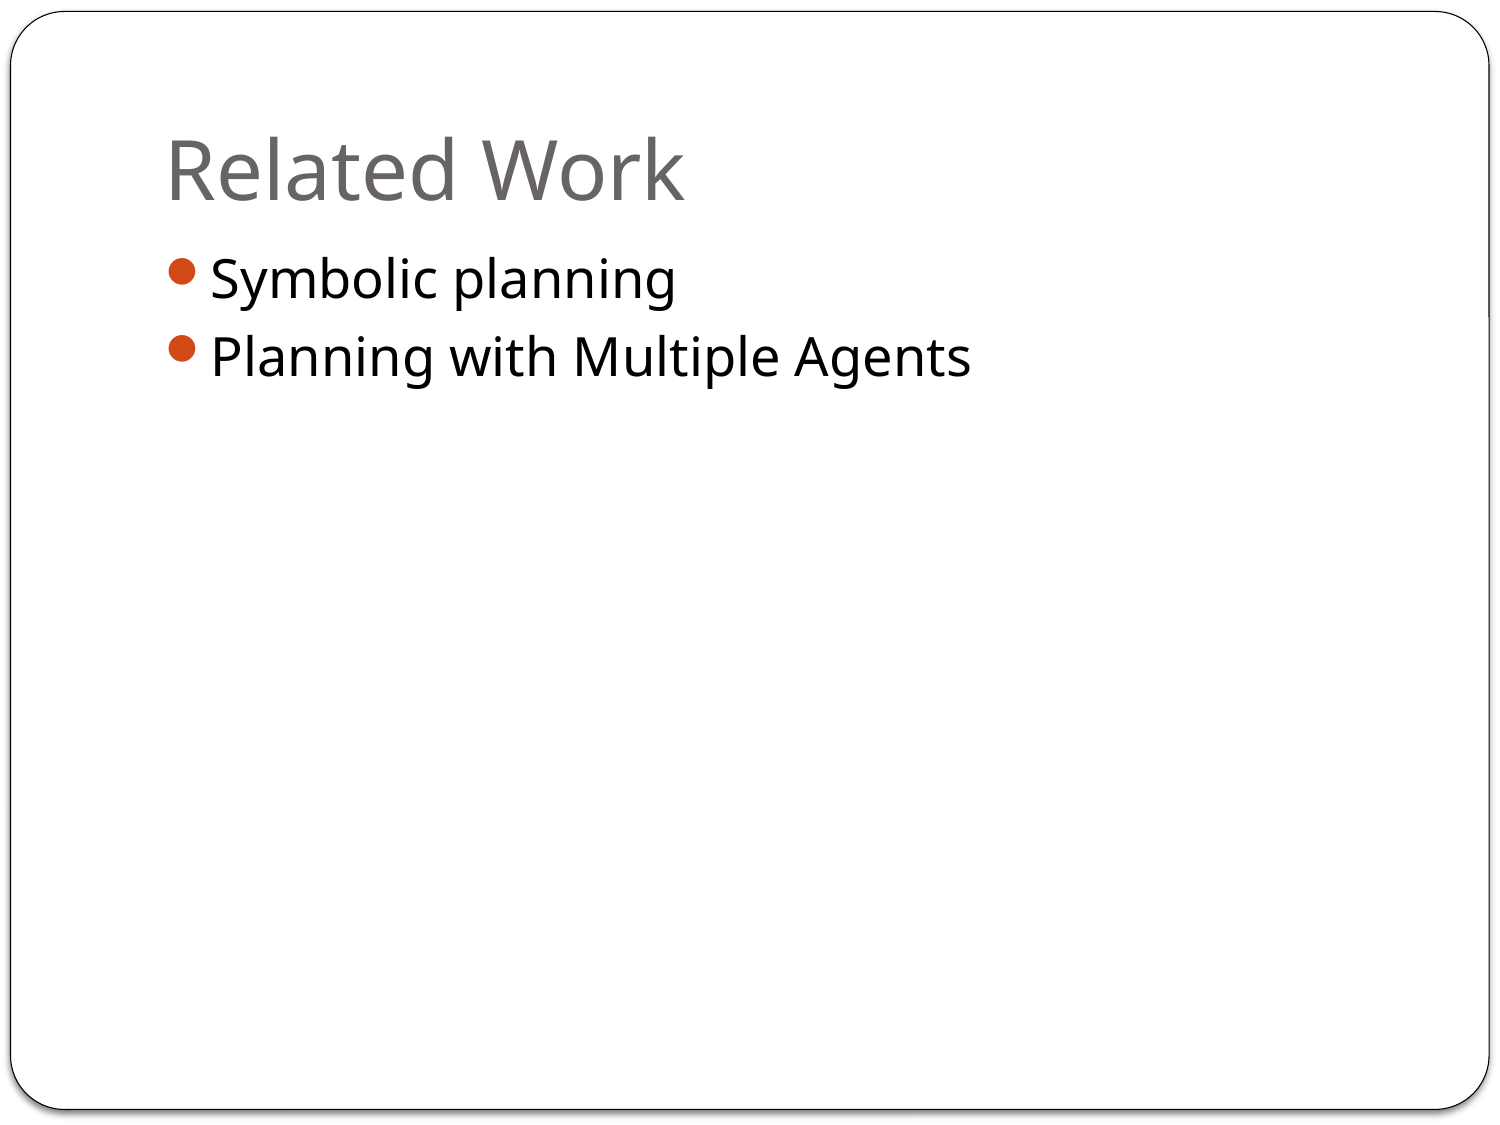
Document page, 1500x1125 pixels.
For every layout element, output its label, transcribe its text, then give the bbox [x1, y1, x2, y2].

list Symbolic planning Planning with Multiple Agents [150, 237, 1425, 988]
title Related Work [150, 45, 1425, 233]
